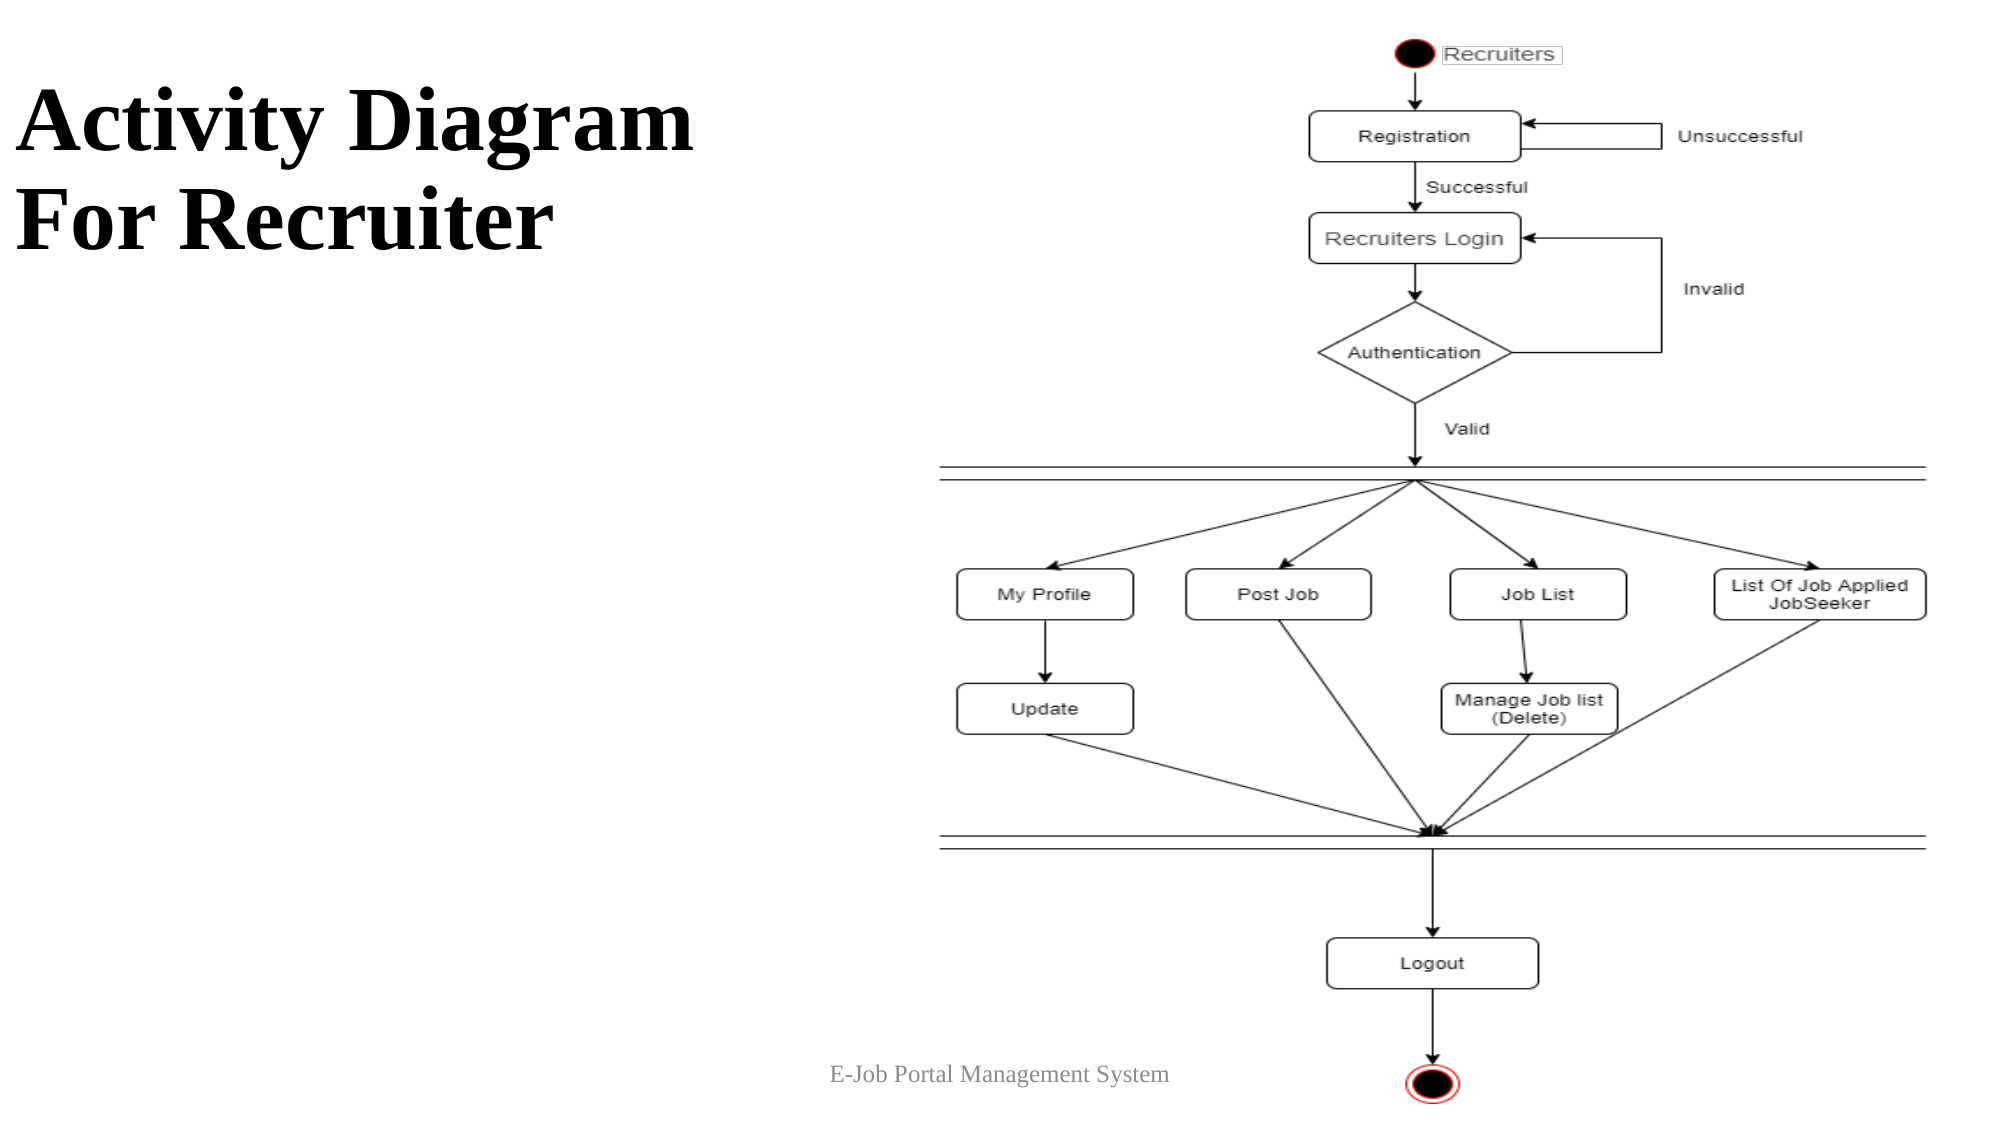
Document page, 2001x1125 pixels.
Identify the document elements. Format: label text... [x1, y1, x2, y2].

title Activity Diagram For Recruiter [0, 61, 939, 279]
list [939, 34, 1929, 1104]
footer E-Job Portal Management System [662, 1042, 939, 1103]
